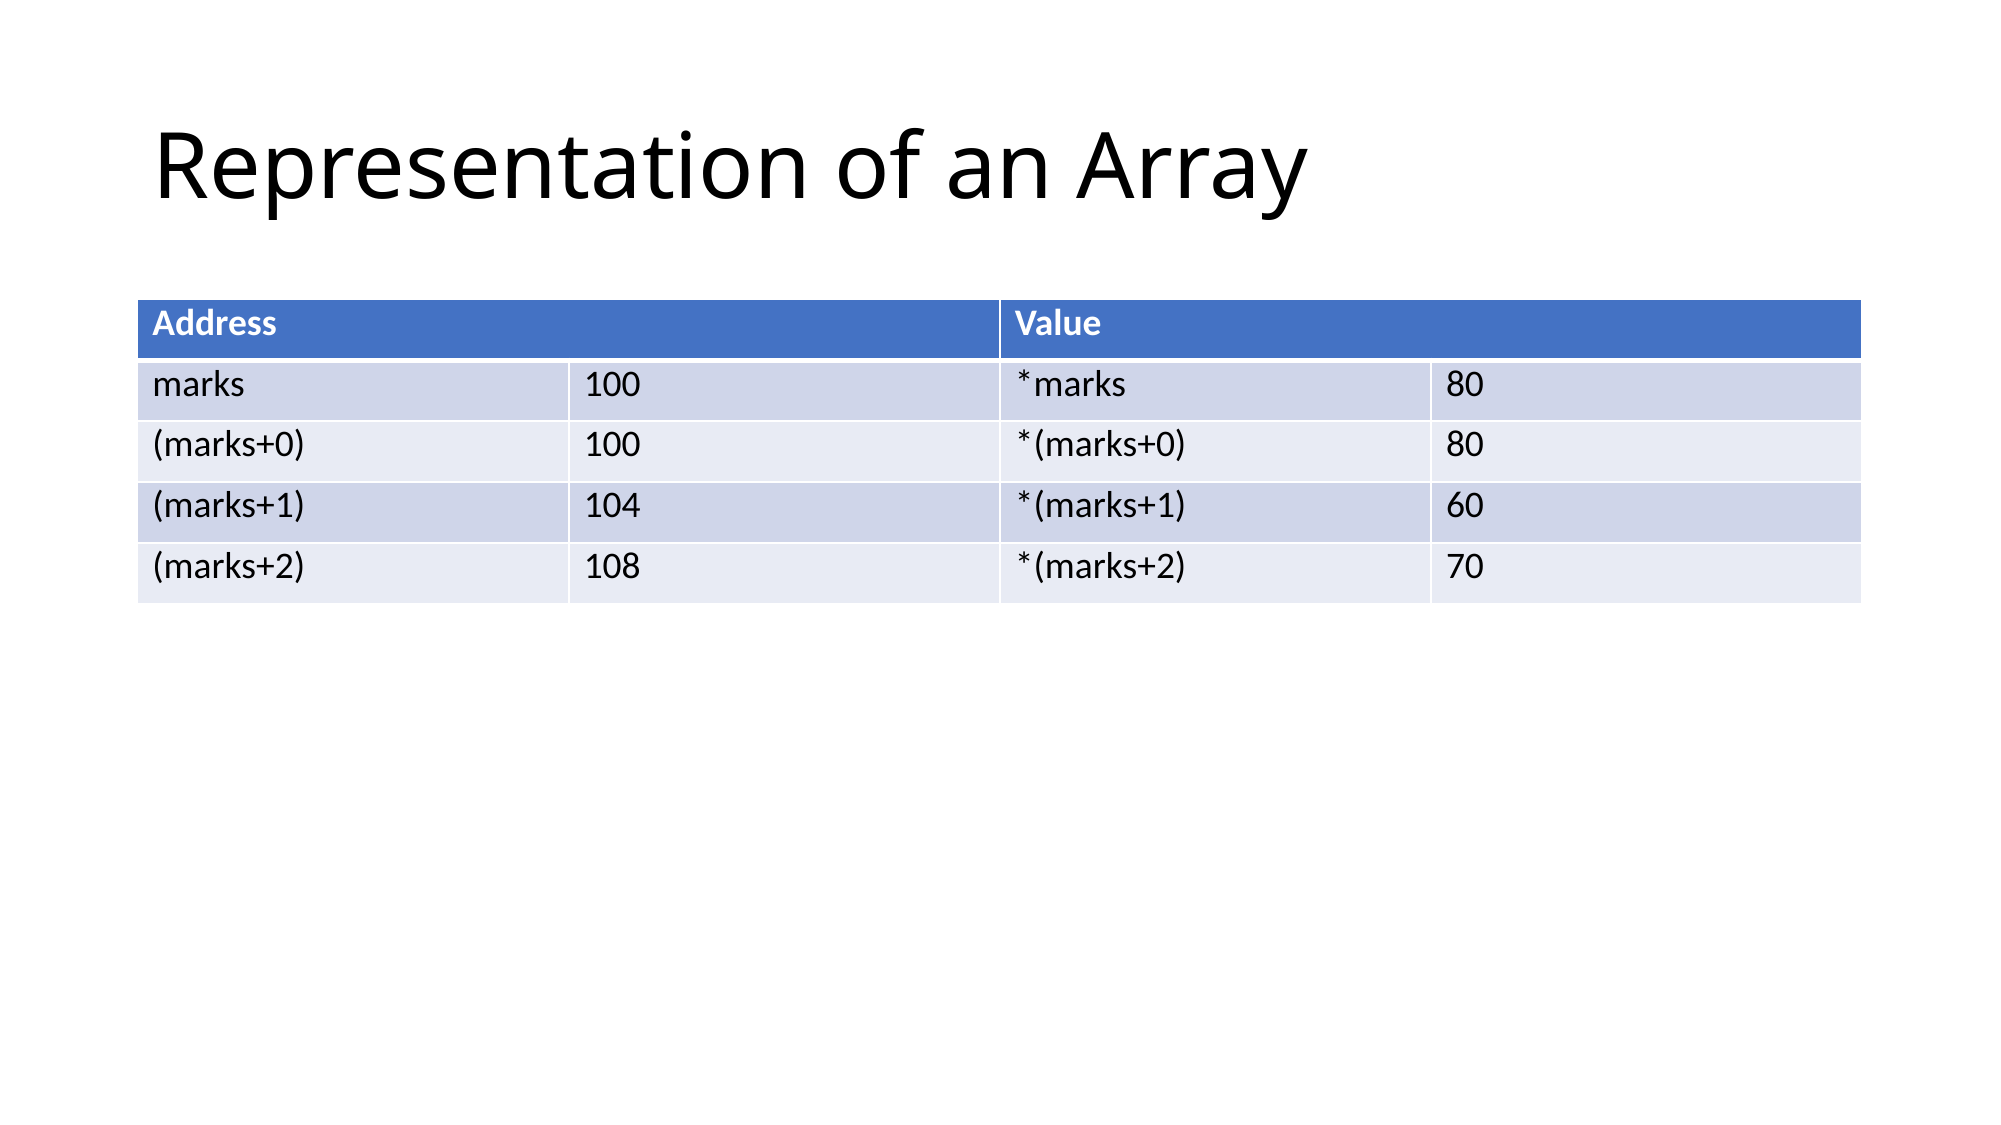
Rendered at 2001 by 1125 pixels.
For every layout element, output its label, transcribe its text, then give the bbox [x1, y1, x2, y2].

table_cell 100 [570, 422, 999, 481]
table_cell *marks [1001, 363, 1430, 420]
table_cell *(marks+1) [1001, 483, 1430, 542]
table_cell marks [138, 363, 568, 420]
table_header Address [138, 300, 999, 358]
table_cell *(marks+2) [1001, 544, 1430, 603]
table_cell 80 [1432, 422, 1861, 481]
table_cell 80 [1432, 363, 1861, 420]
title Representation of an Array [137, 59, 1863, 278]
table_cell 70 [1432, 544, 1861, 603]
table_cell *(marks+0) [1001, 422, 1430, 481]
table_cell (marks+0) [138, 422, 568, 481]
table_cell 100 [570, 363, 999, 420]
table_cell (marks+1) [138, 483, 568, 542]
table_cell 60 [1432, 483, 1861, 542]
table_cell (marks+2) [138, 544, 568, 603]
table_cell 108 [570, 544, 999, 603]
table_header Value [1001, 300, 1861, 358]
table_cell 104 [570, 483, 999, 542]
